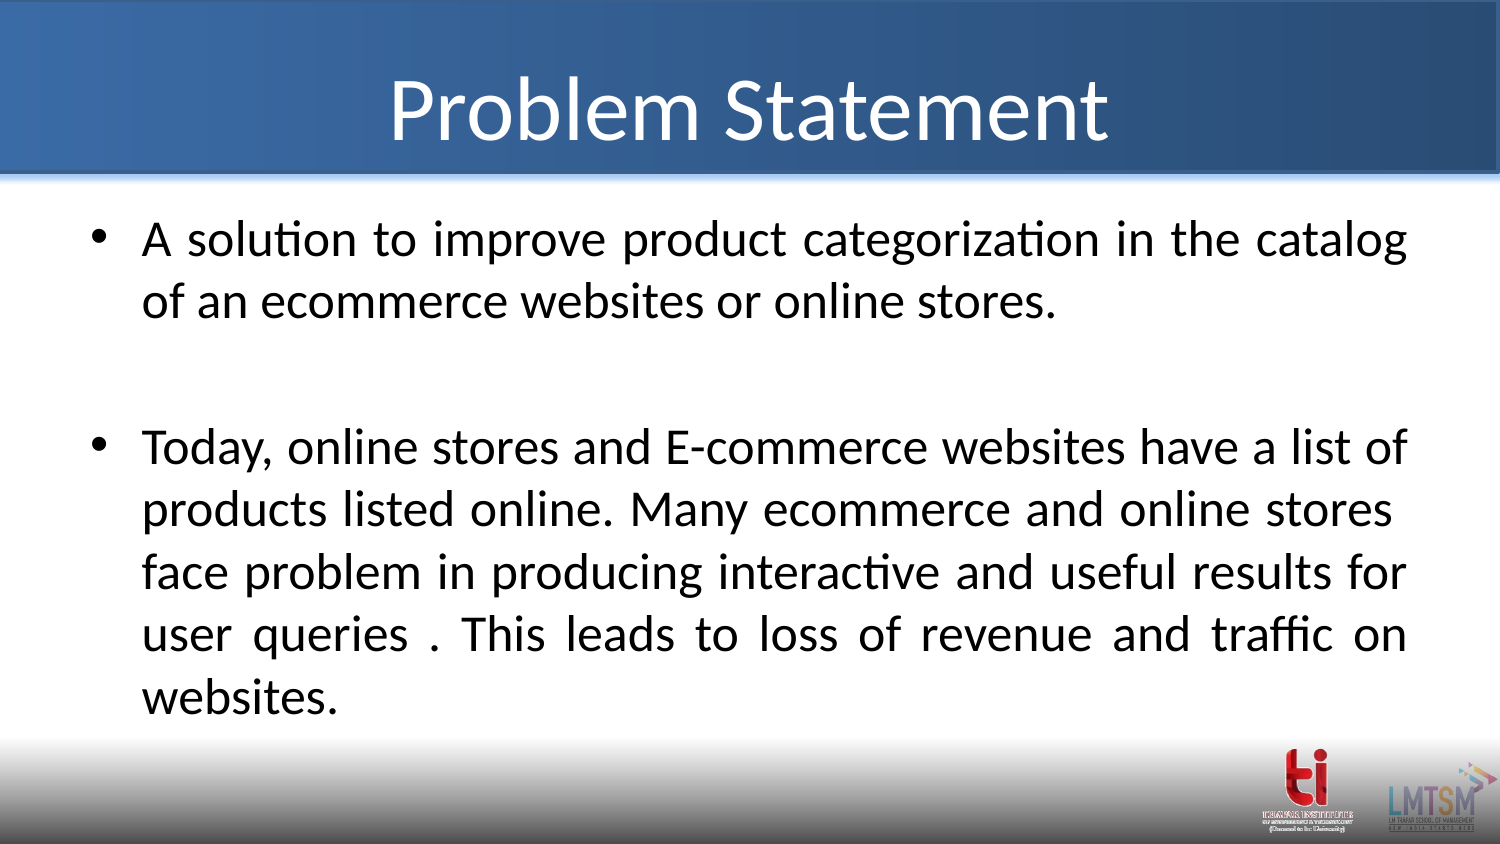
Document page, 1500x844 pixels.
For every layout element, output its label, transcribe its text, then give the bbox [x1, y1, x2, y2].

list A solution to improve product categorization in the catalog of an ecommerce websites or online stores. Today, online stores and E-commerce websites have a list of products listed online. Many ecommerce and online stores face problem in producing interactive and useful results for user queries . This leads to loss of revenue and traffic on websites. [75, 196, 1425, 735]
title Problem Statement [75, 33, 1425, 175]
picture [1262, 746, 1353, 835]
